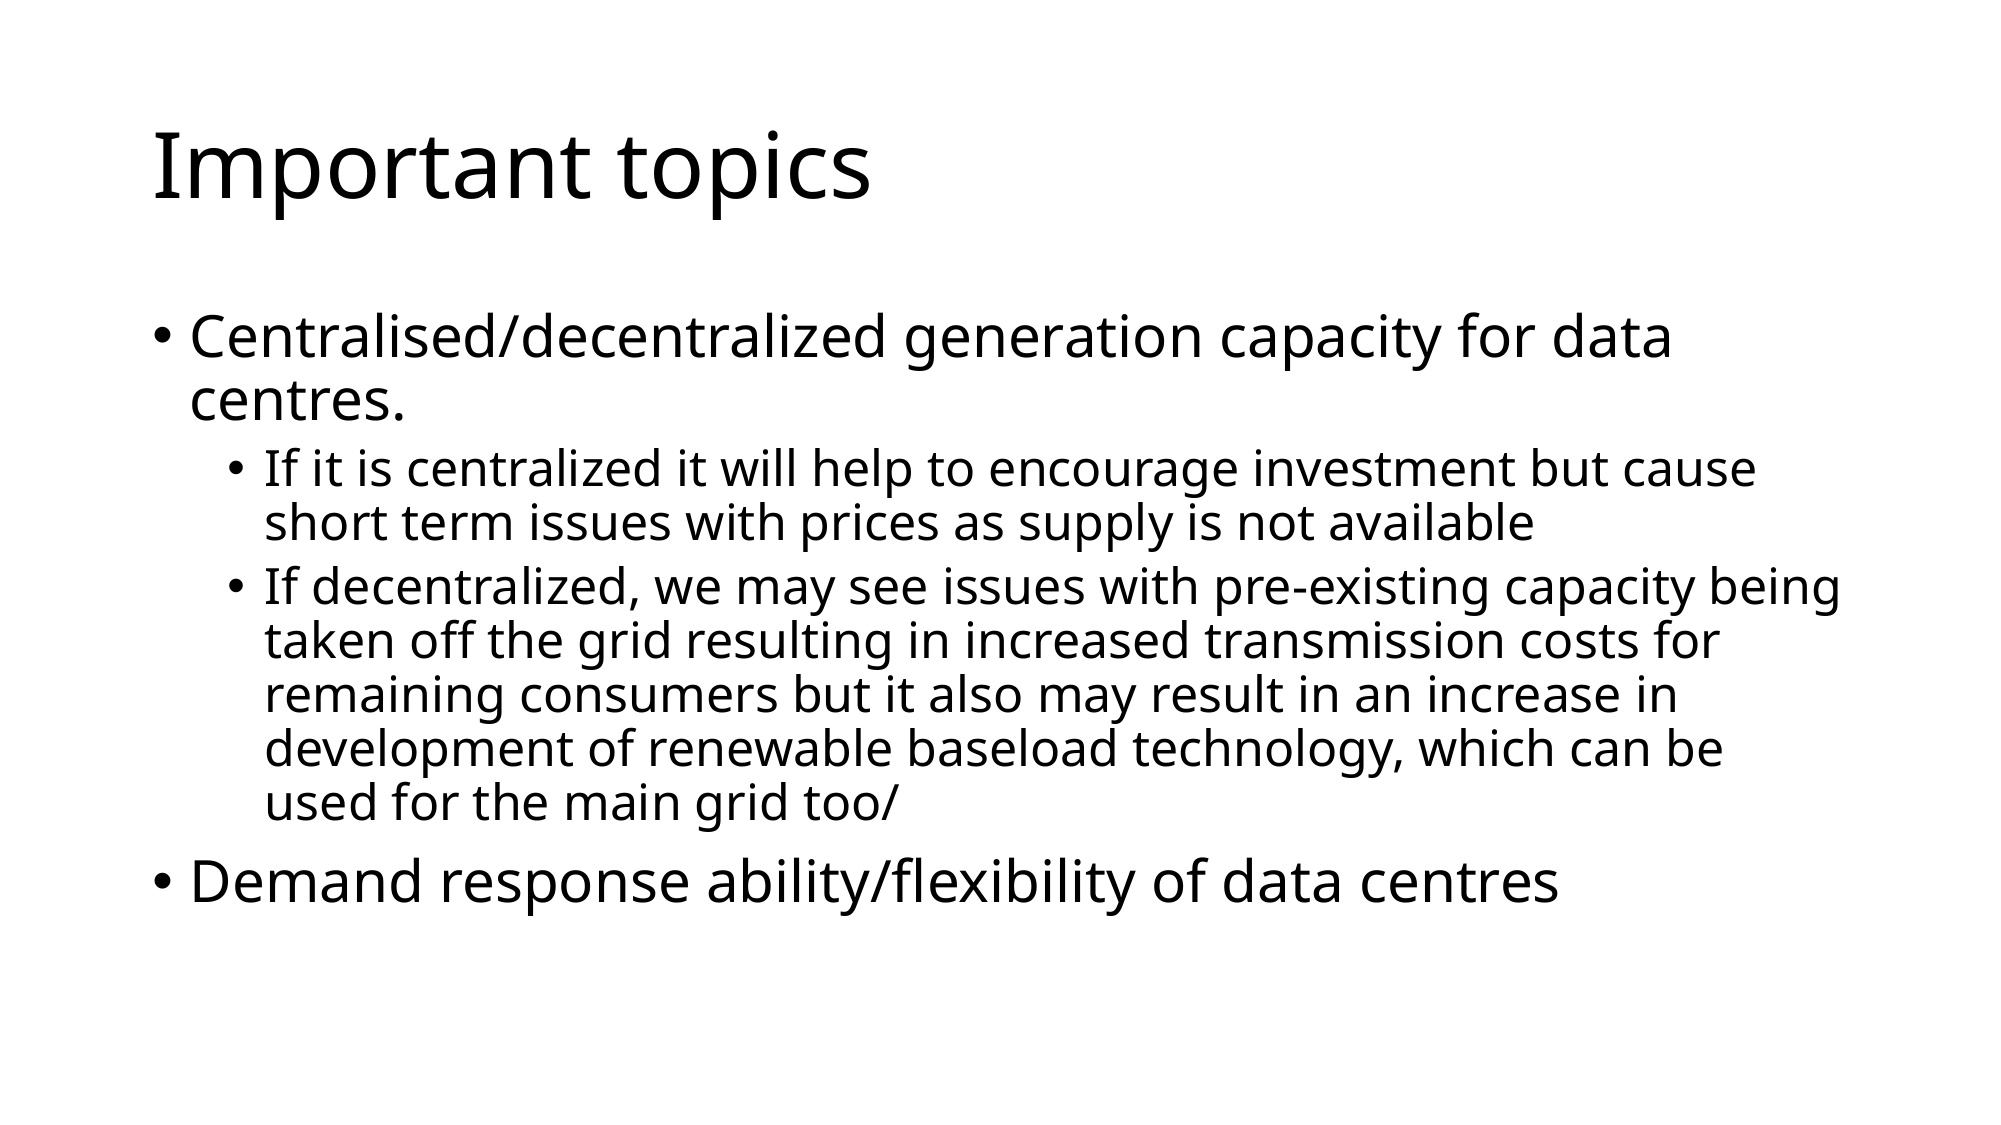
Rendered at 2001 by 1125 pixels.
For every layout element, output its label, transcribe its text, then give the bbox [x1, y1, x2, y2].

title Important topics [137, 59, 1863, 278]
list Centralised/decentralized generation capacity for data centres. If it is centralized it will help to encourage investment but cause short term issues with prices as supply is not available If decentralized, we may see issues with pre-existing capacity being taken off the grid resulting in increased transmission costs for remaining consumers but it also may result in an increase in development of renewable baseload technology, which can be used for the main grid too/ Demand response ability/flexibility of data centres [137, 299, 1863, 1014]
